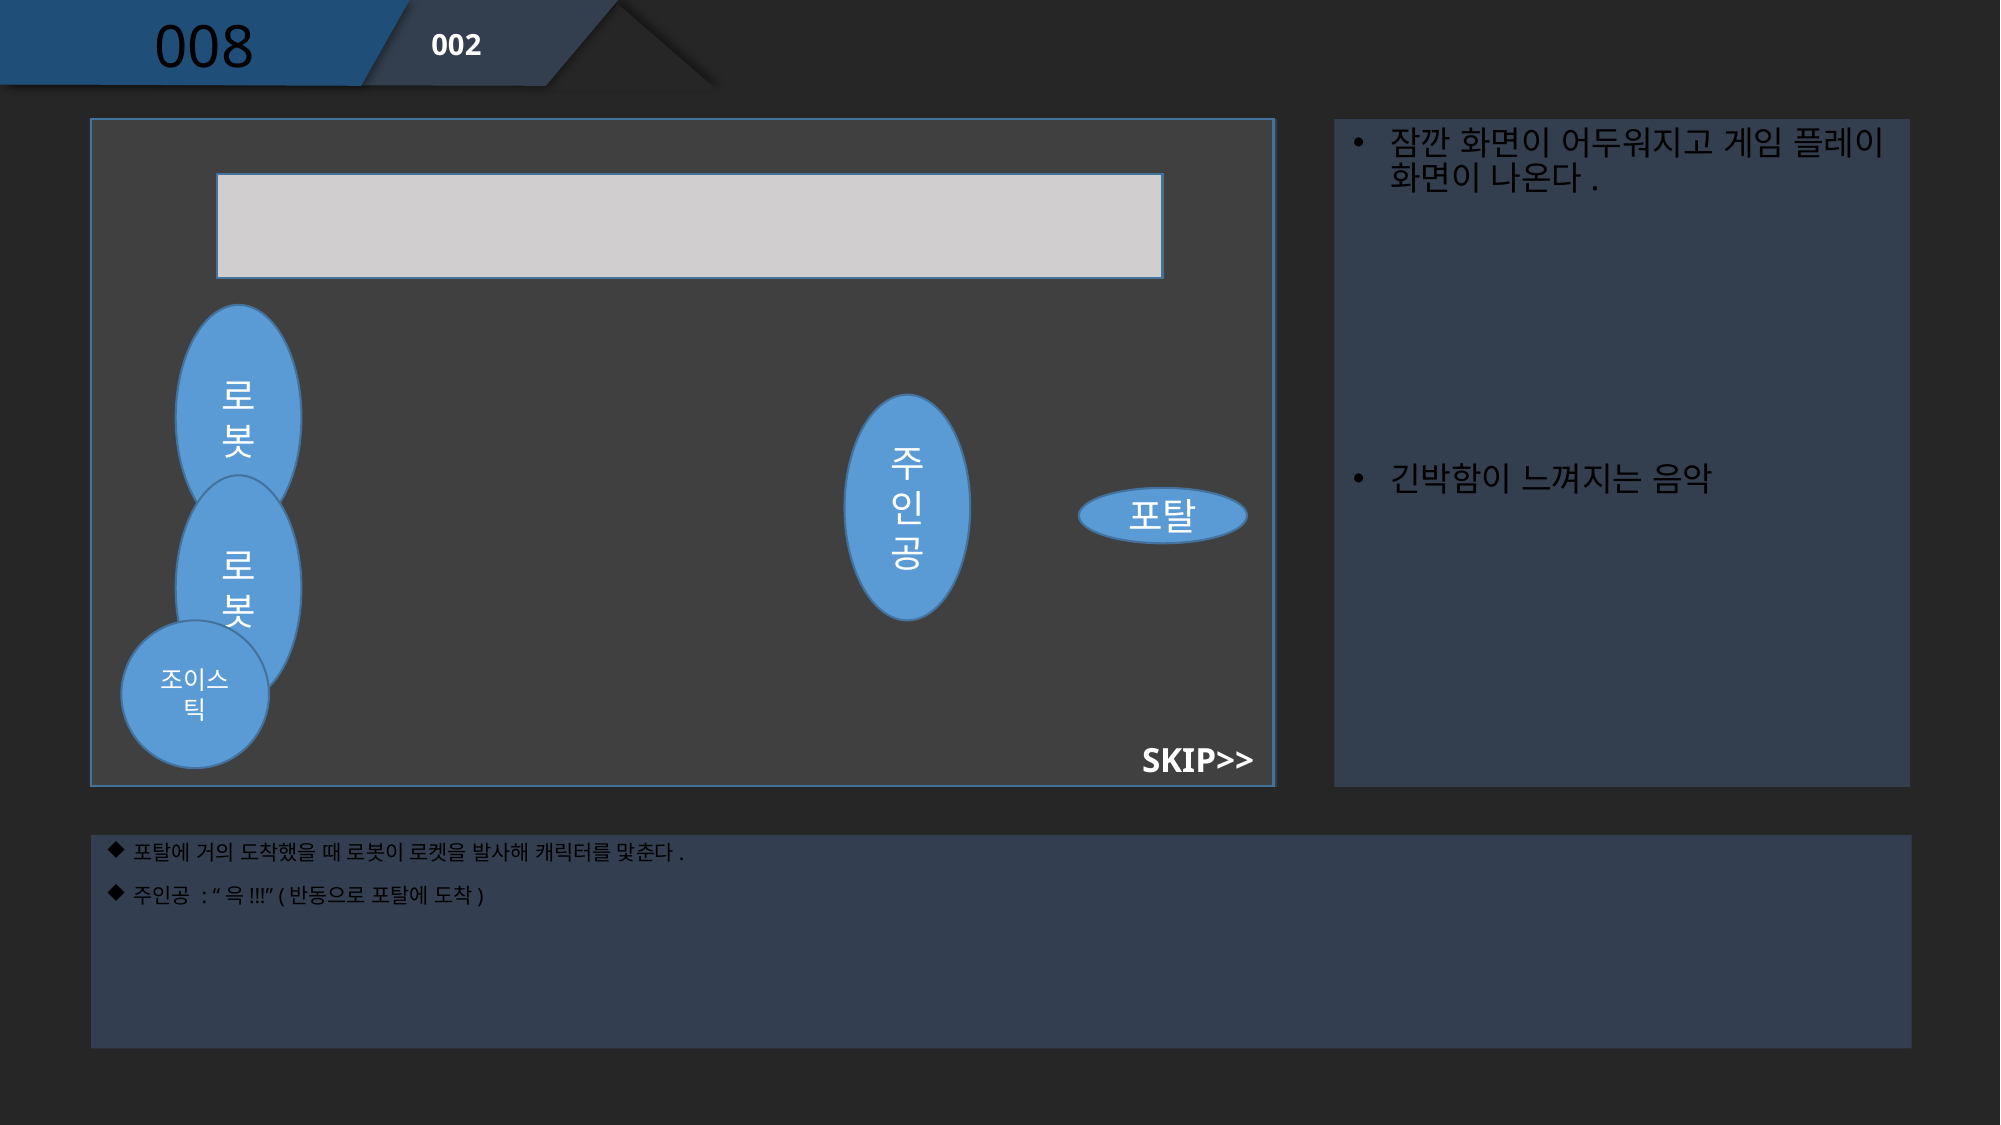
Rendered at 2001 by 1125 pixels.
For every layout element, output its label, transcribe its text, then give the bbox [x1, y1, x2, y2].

picture [91, 118, 1274, 787]
list 잠깐 화면이 어두워지고 게임 플레이 화면이 나온다. [1338, 118, 1914, 450]
list 002 [416, 23, 567, 72]
list 긴박함이 느껴지는 음악 [1338, 454, 1916, 786]
list 008 [91, 9, 318, 88]
list 포탈에 거의 도착했을 때 로봇이 로켓을 발사해 캐릭터를 맟춘다. 주인공 : “윽!!!” (반동으로 포탈에 도착) [91, 835, 1000, 1049]
